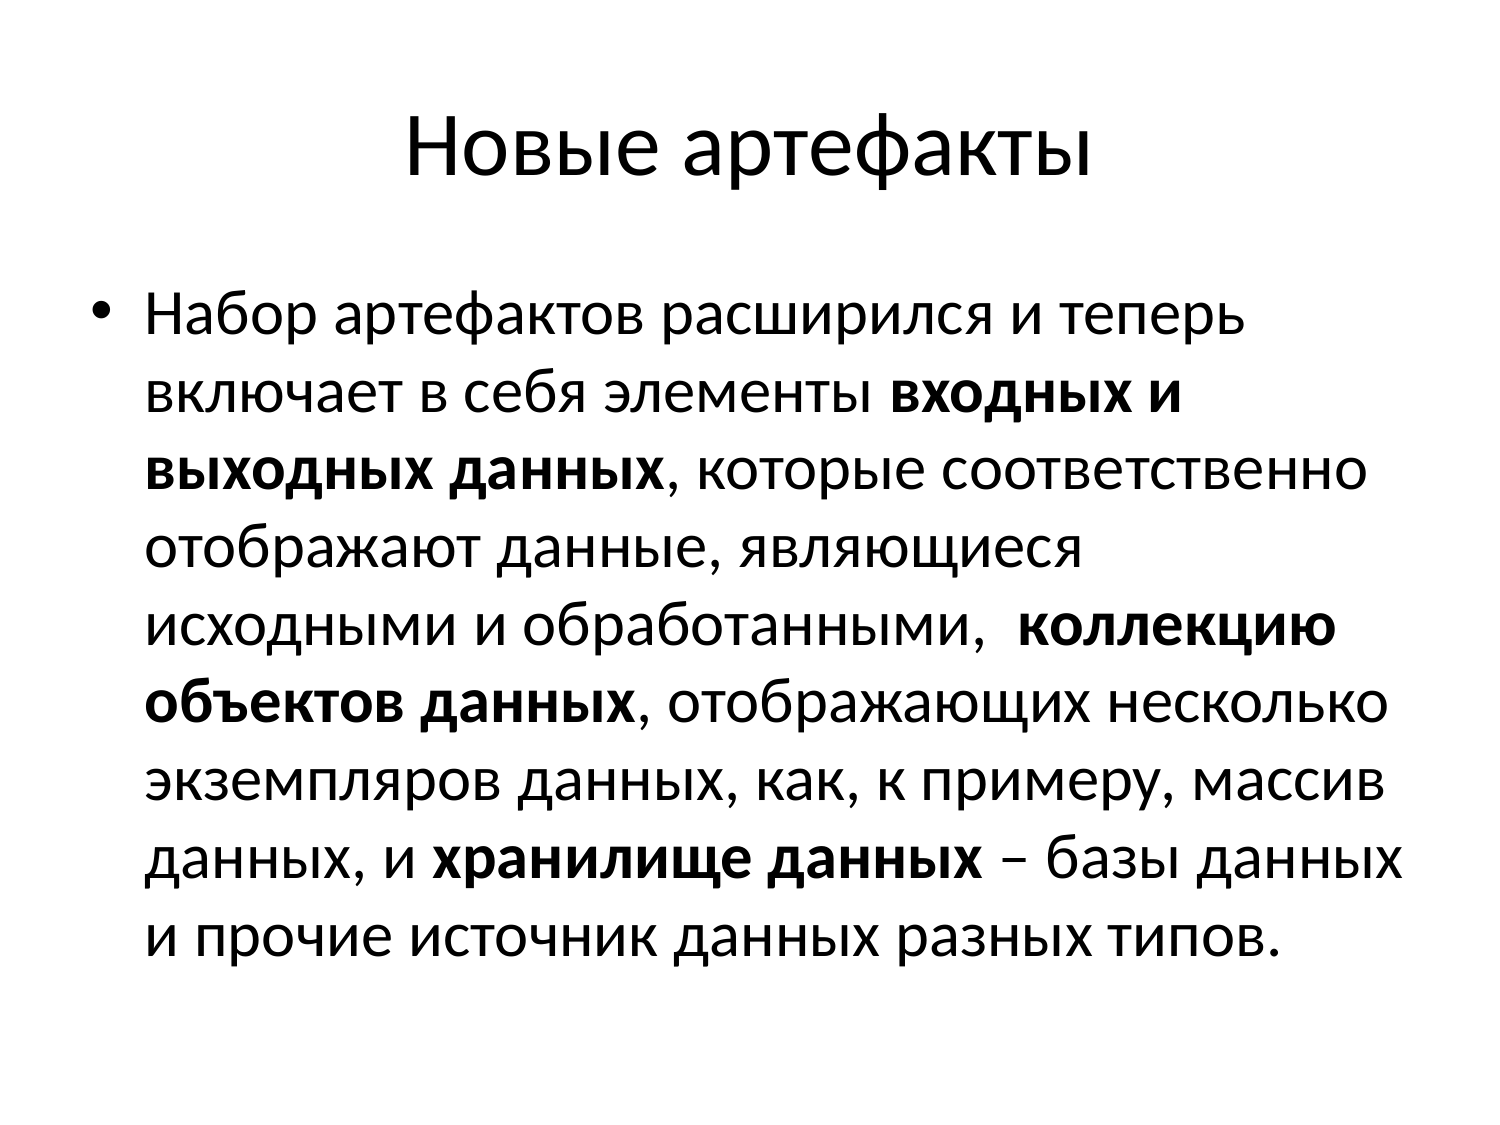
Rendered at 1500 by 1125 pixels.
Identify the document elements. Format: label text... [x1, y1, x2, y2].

list Набор артефактов расширился и теперь включает в себя элементы входных и выходных данных, которые соответственно отображают данные, являющиеся исходными и обработанными, коллекцию объектов данных, отображающих несколько экземпляров данных, как, к примеру, массив данных, и хранилище данных – базы данных и прочие источник данных разных типов. [75, 262, 1425, 1005]
title Новые артефакты [75, 45, 1425, 233]
